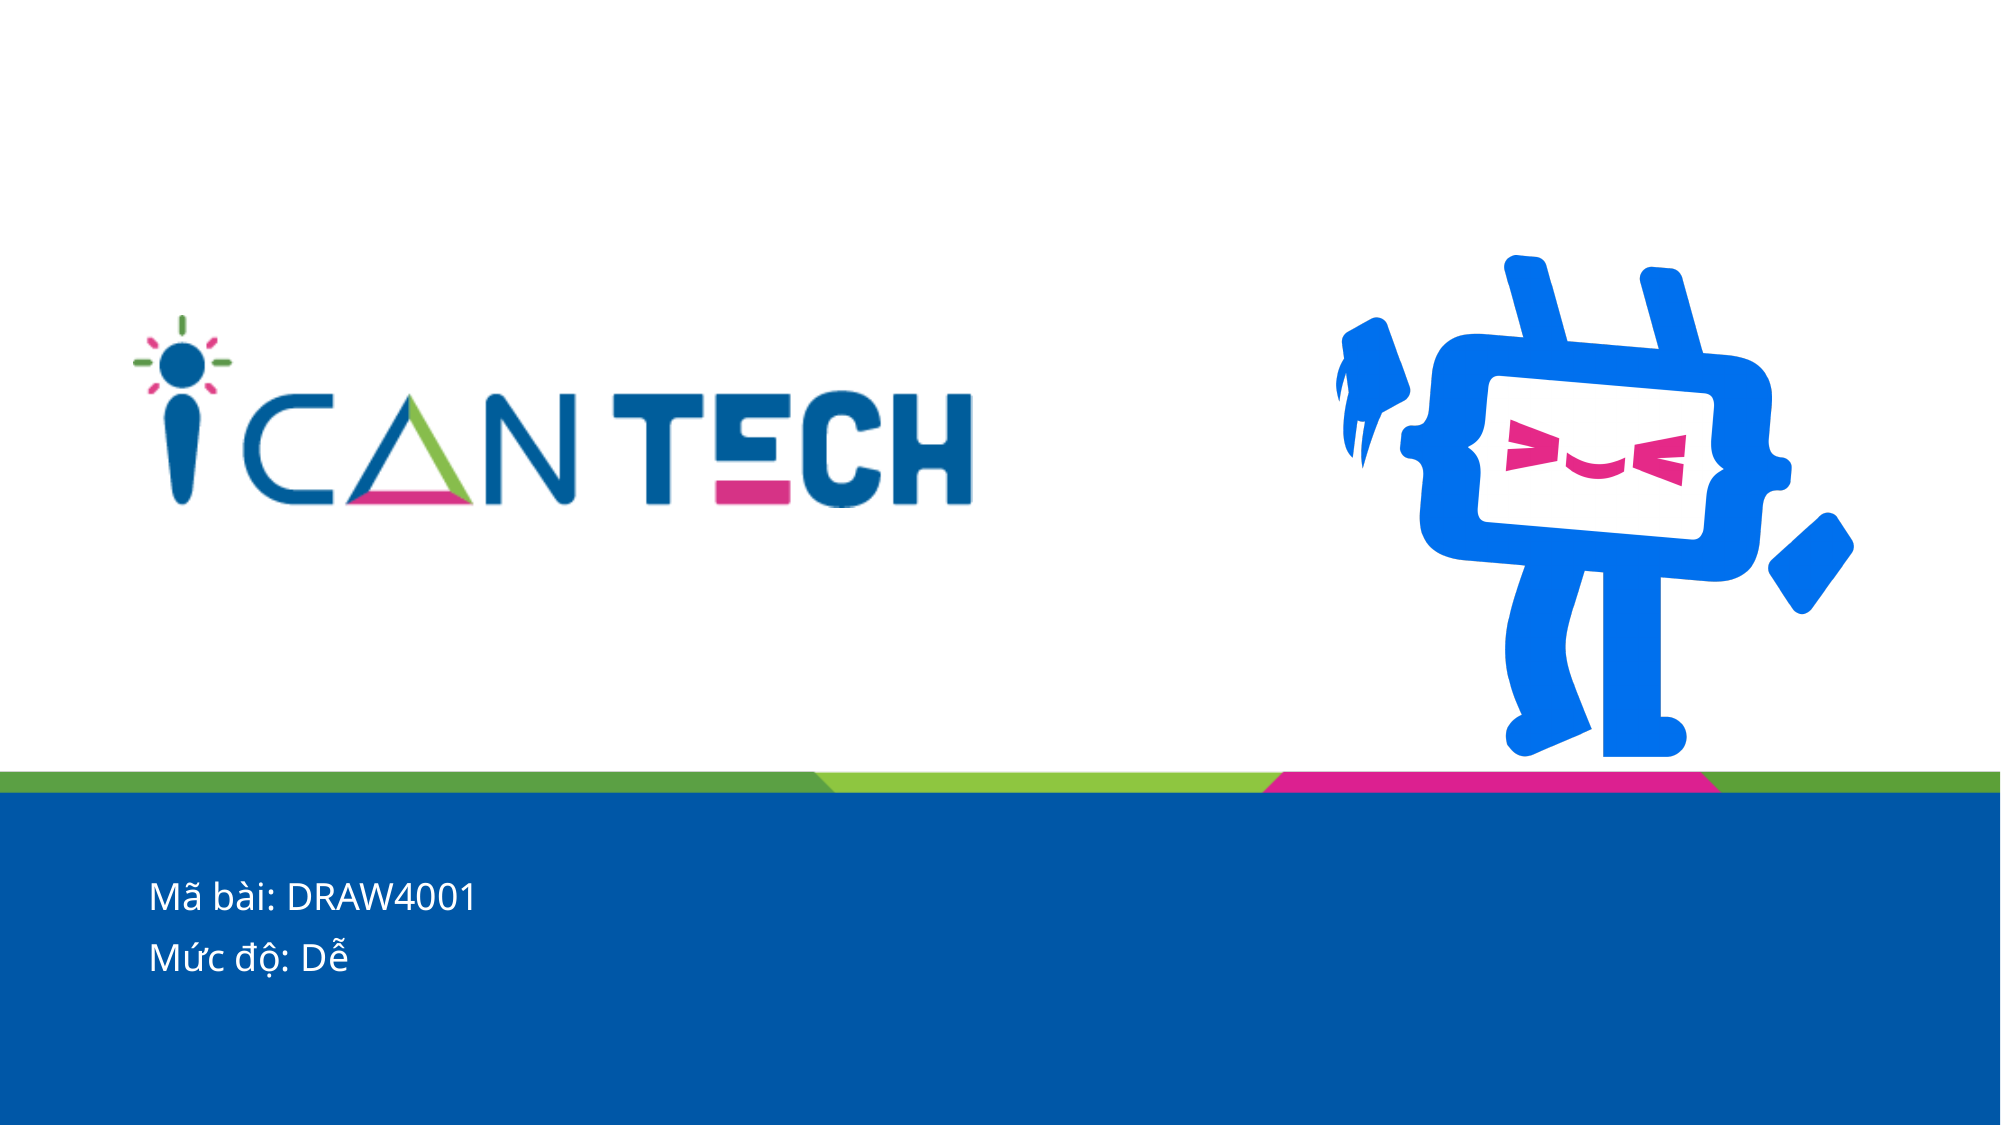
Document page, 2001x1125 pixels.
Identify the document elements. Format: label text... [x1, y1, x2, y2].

picture [0, 255, 2001, 1125]
subtitle Mã bài: DRAW4001 Mức độ: Dễ [133, 870, 1819, 1043]
picture [133, 315, 973, 508]
